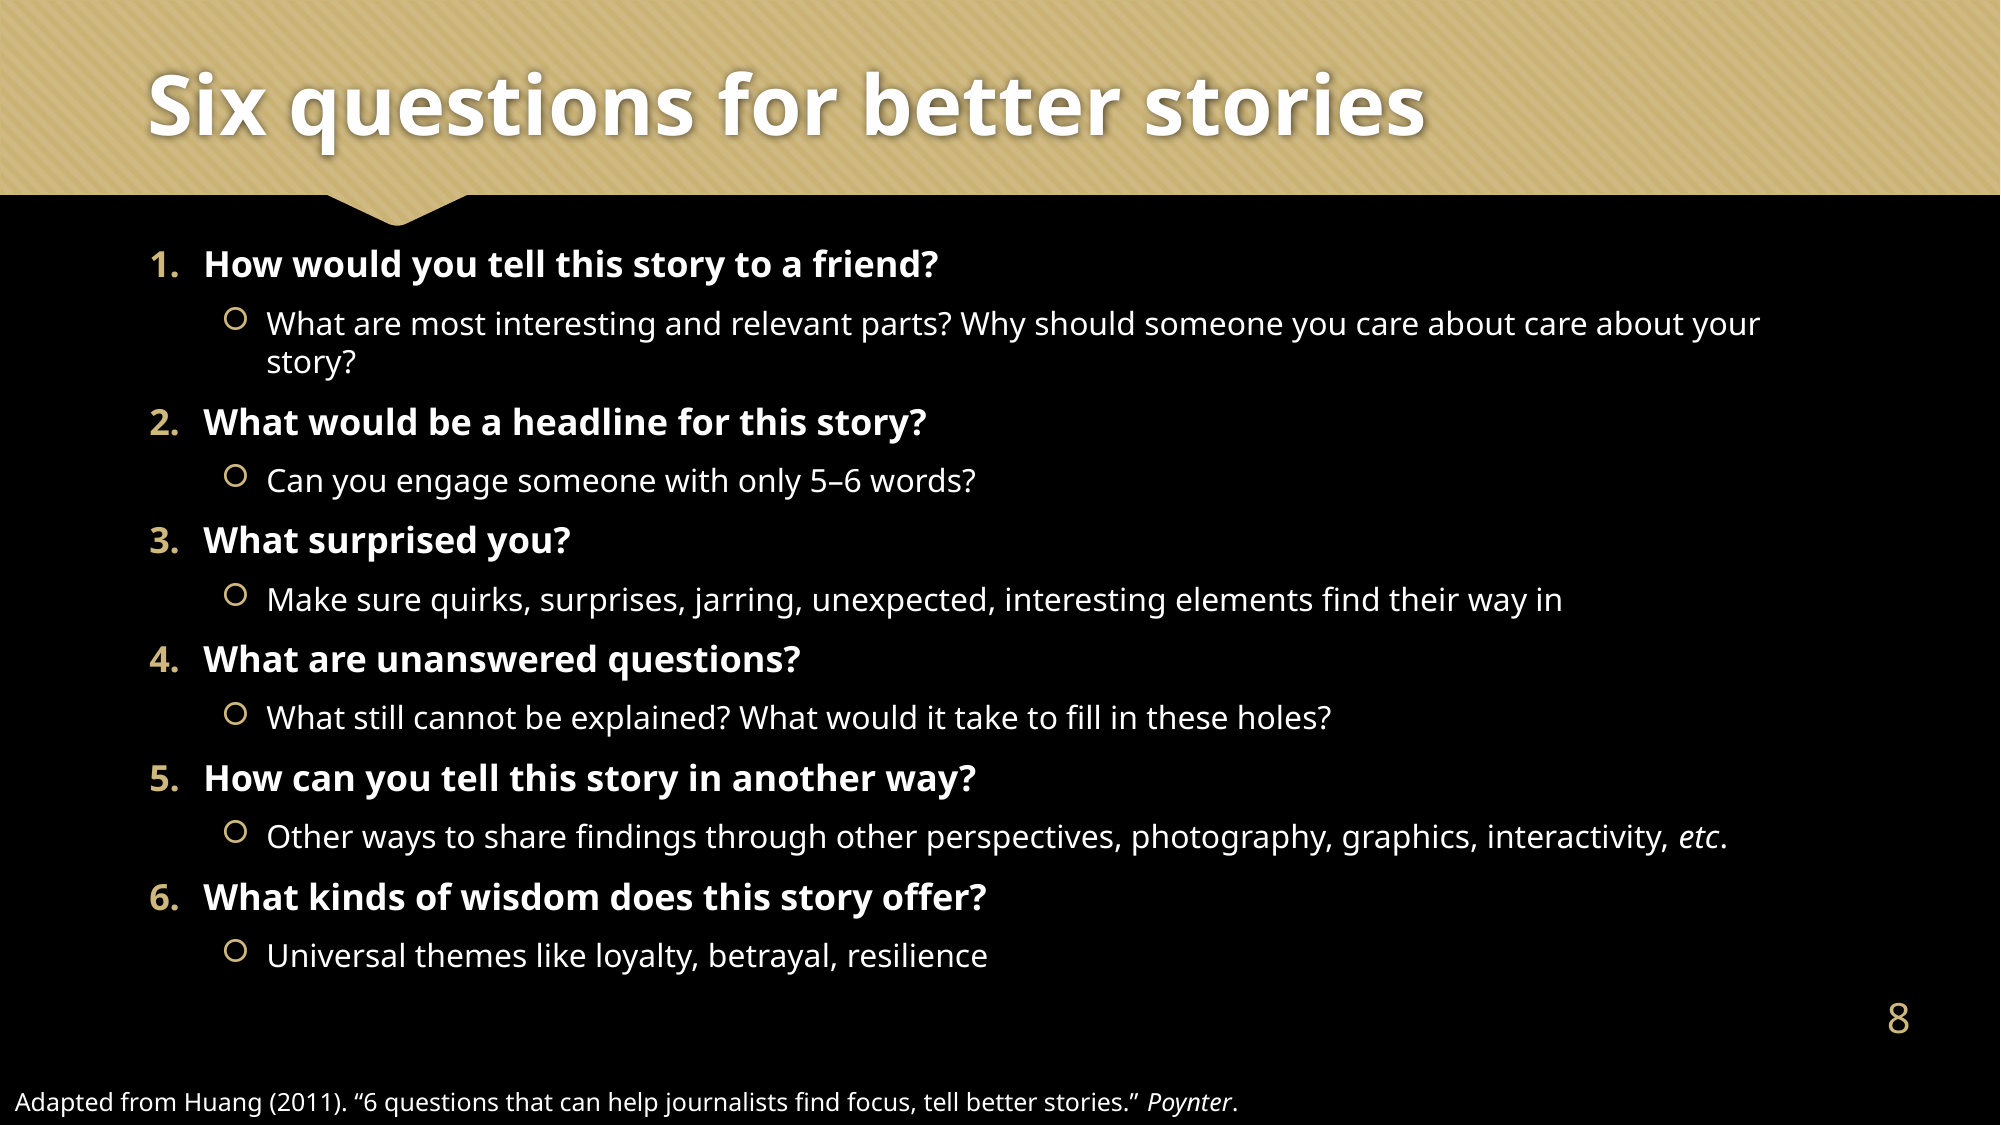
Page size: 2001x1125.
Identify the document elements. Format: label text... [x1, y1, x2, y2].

list How would you tell this story to a friend? What are most interesting and relevant parts? Why should someone you care about care about your story? What would be a headline for this story? Can you engage someone with only 5–6 words? What surprised you? Make sure quirks, surprises, jarring, unexpected, interesting elements find their way in What are unanswered questions? What still cannot be explained? What would it take to fill in these holes? How can you tell this story in another way? Other ways to share findings through other perspectives, photography, graphics, interactivity, etc. What kinds of wisdom does this story offer? Universal themes like loyalty, betrayal, resilience [134, 233, 1866, 983]
text_box Adapted from Huang (2011). “6 questions that can help journalists find focus, tell better stories.” Poynter. [0, 1079, 1805, 1125]
slide_number 7 [1751, 970, 1926, 1051]
title Six questions for better stories [132, 0, 1868, 160]
